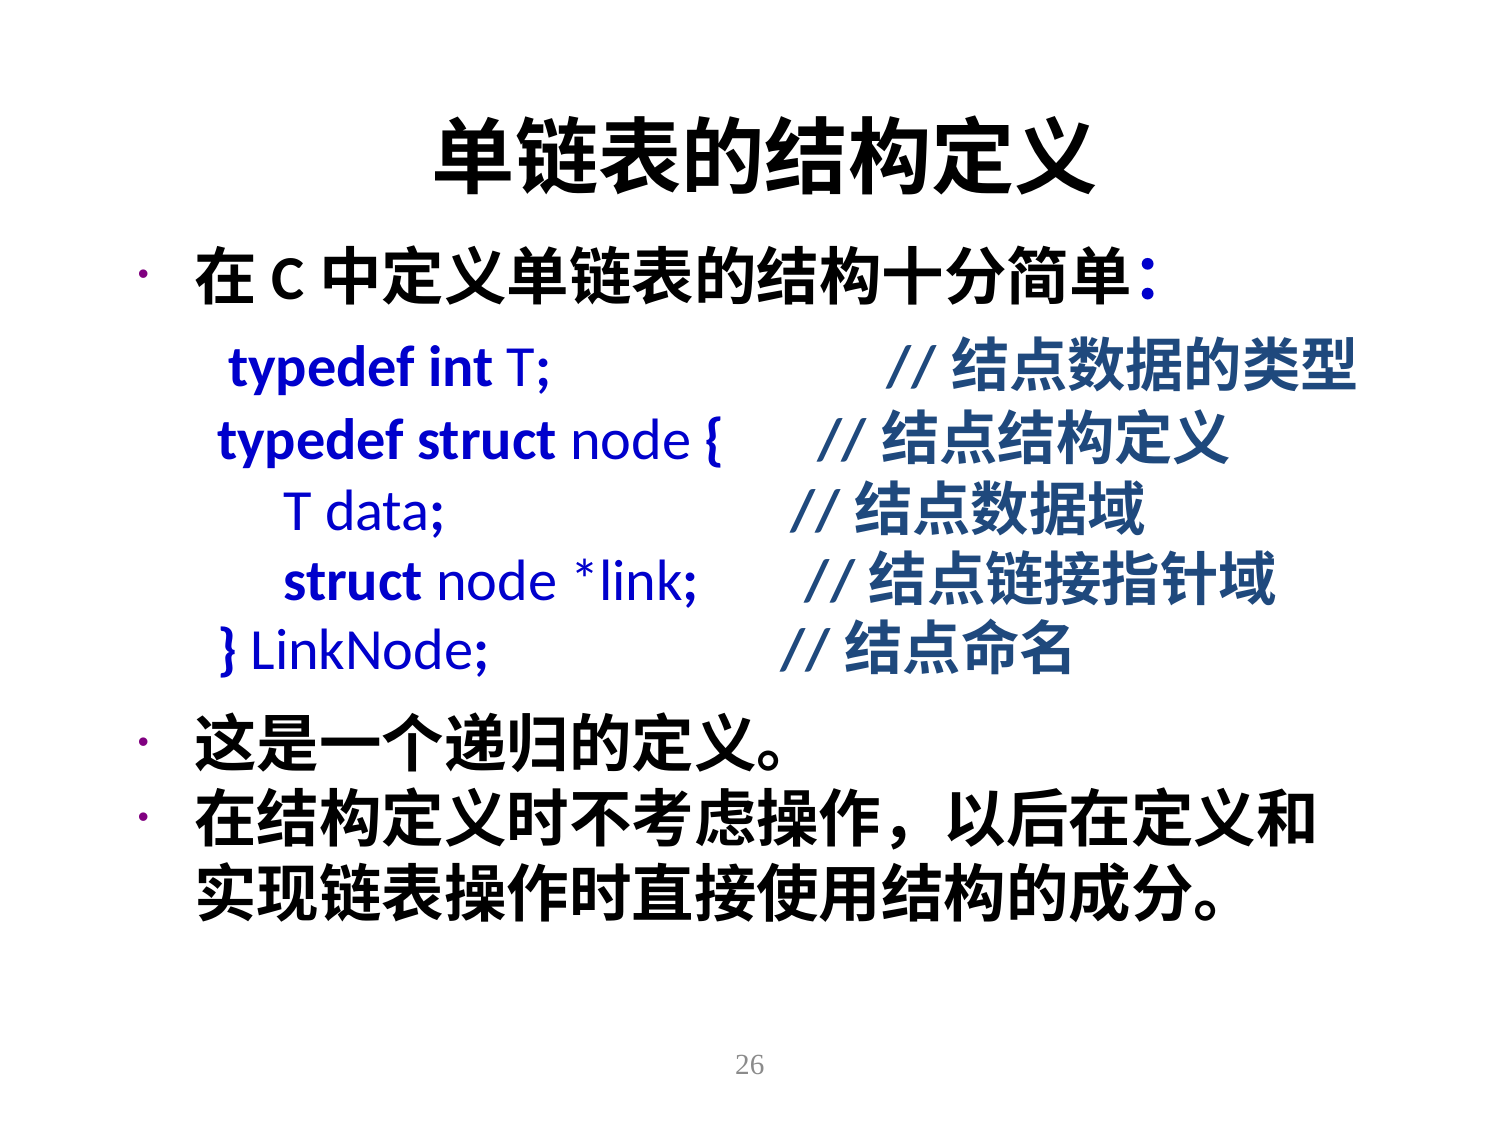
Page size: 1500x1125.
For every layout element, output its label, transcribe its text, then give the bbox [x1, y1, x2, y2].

slide_number 26 [512, 1025, 988, 1100]
title 单链表的结构定义 [364, 85, 1166, 223]
list 在C中定义单链表的结构十分简单： typedef int T; //结点数据的类型 typedef struct node { //结点结构定义 T data; //结点数据域 struct node *link; //结点链接指针域 } LinkNode; //结点命名 这是一个递归的定义。 在结构定义时不考虑操作，以后在定义和实现链表操作时直接使用结构的成分。 [122, 229, 1395, 1038]
